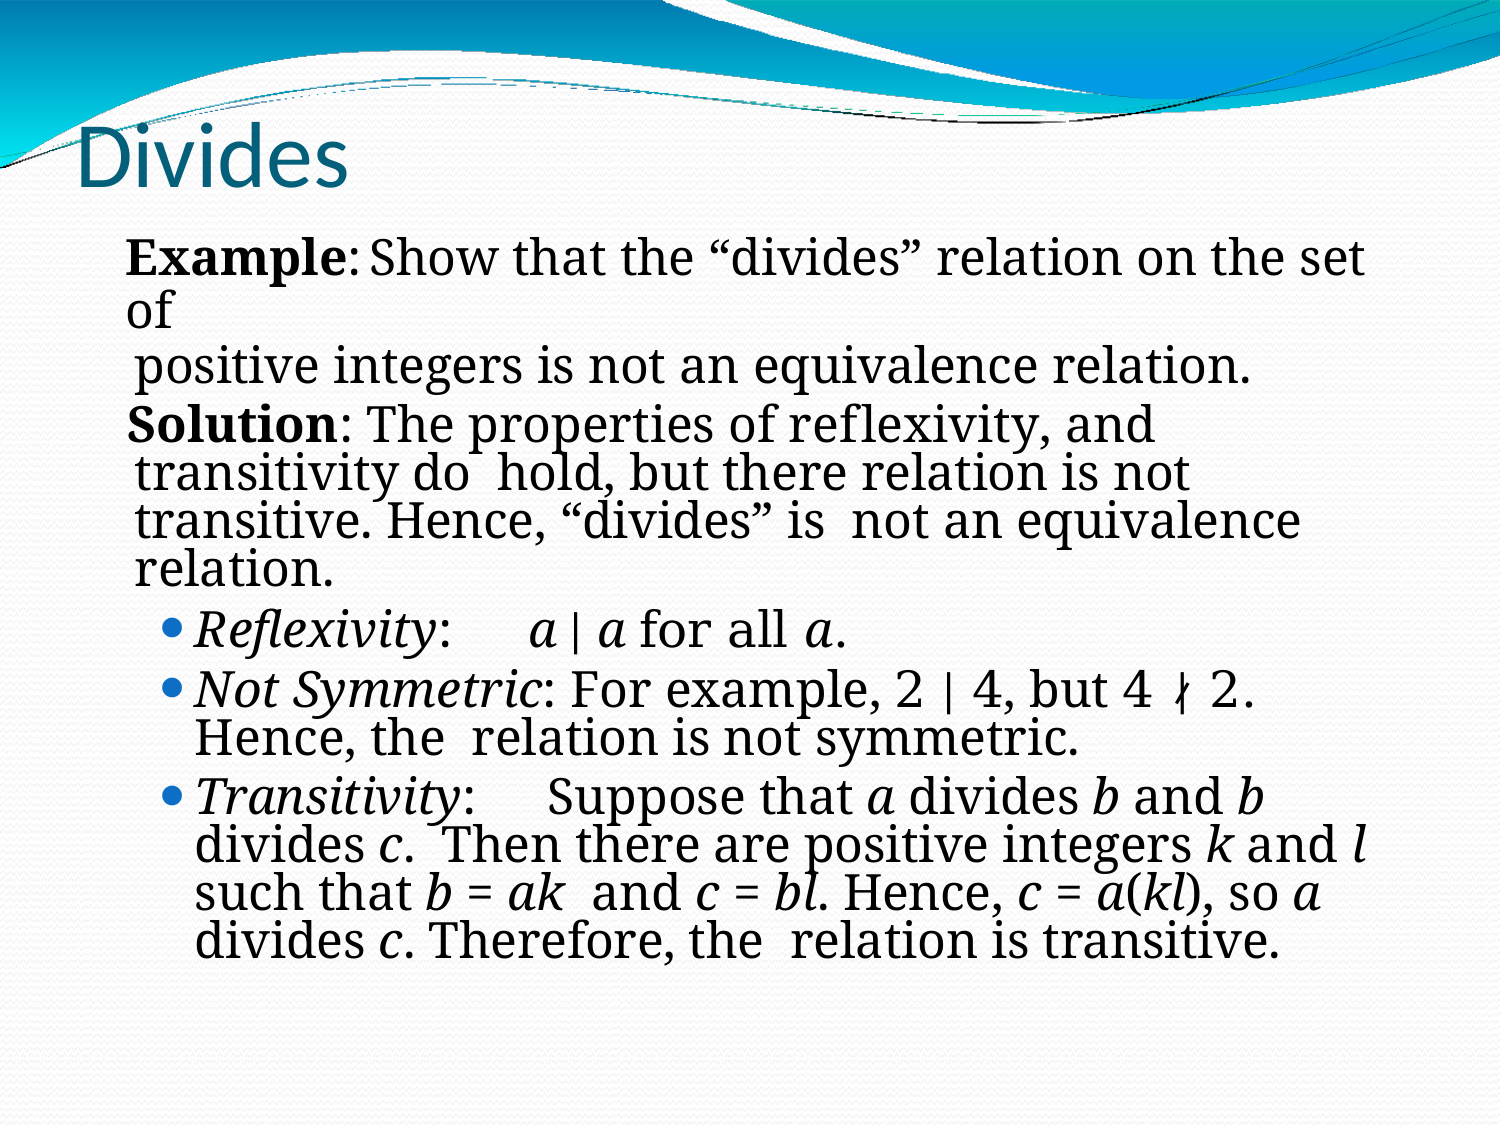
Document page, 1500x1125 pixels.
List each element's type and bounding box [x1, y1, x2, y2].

text_box [0, 0, 1500, 1125]
